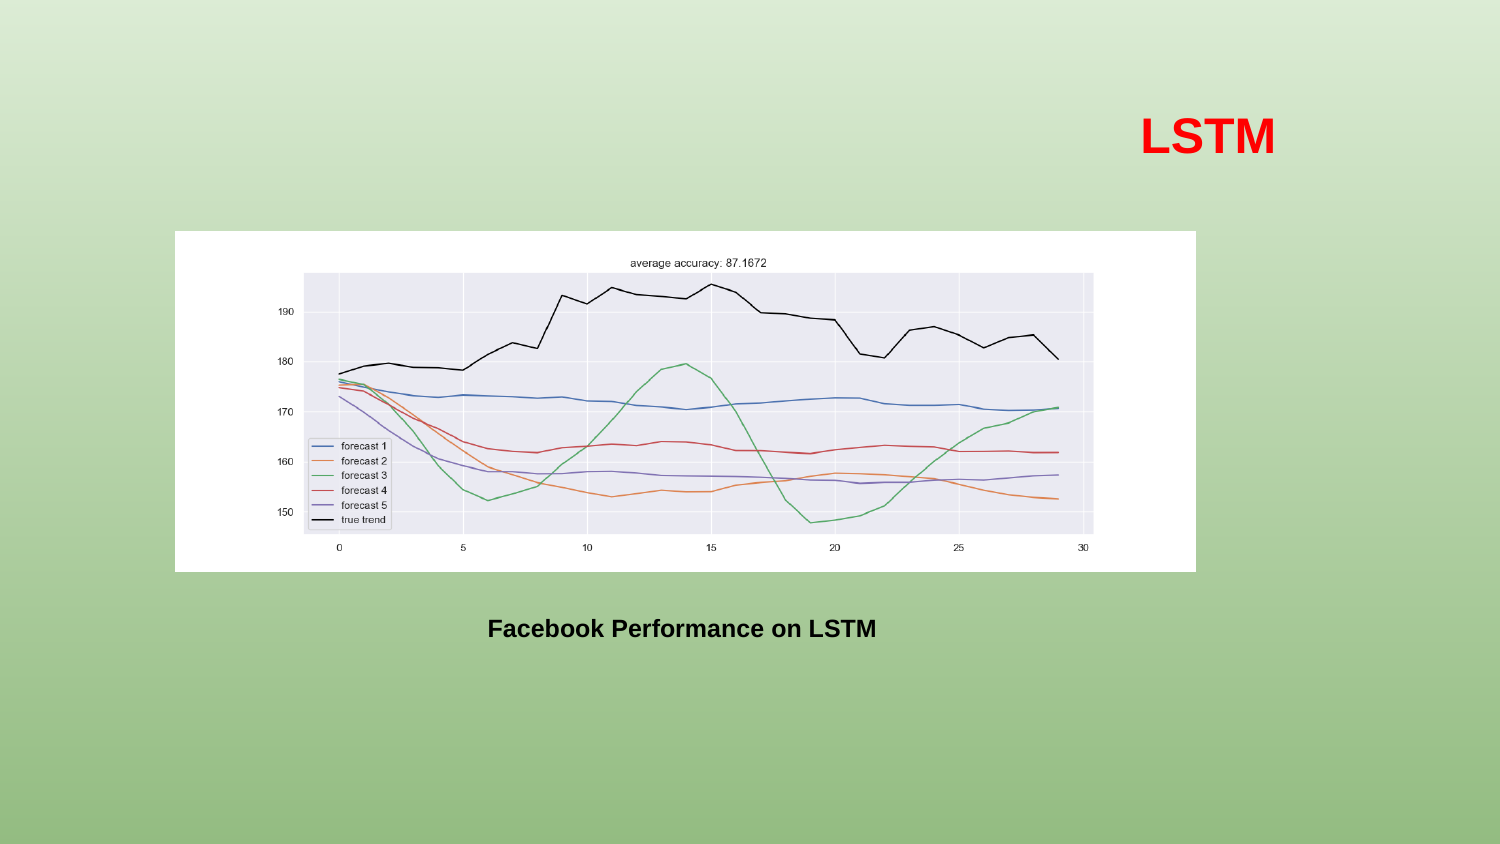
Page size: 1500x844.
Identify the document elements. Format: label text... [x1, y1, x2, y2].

picture [174, 230, 1196, 572]
text_box LSTM [1125, 88, 1403, 179]
text_box Facebook Performance on LSTM [472, 597, 942, 658]
